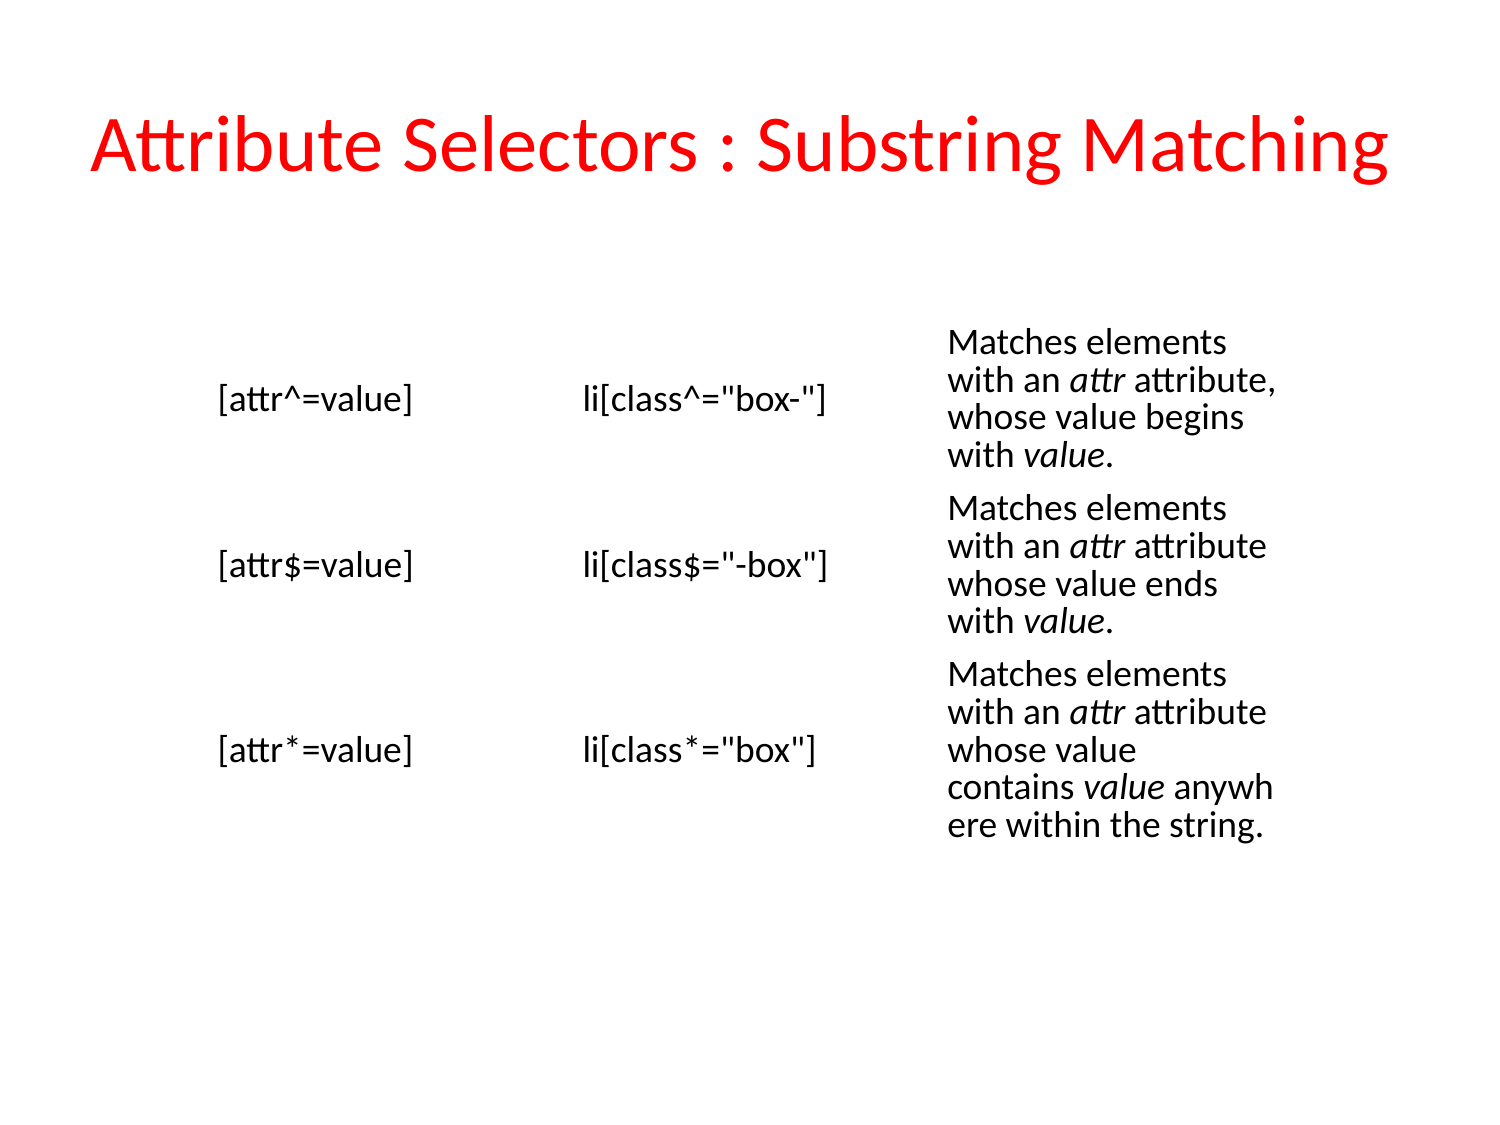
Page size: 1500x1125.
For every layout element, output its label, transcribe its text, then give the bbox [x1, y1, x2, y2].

table_cell Matches elements with an attr attribute whose value contains value anywhere within the string. [932, 651, 1297, 854]
table_cell [attr$=value] [203, 485, 567, 651]
table_cell [attr*=value] [203, 651, 567, 854]
table_header li[class^="box-"] [567, 319, 932, 485]
title Attribute Selectors : Substring Matching [75, 45, 1425, 233]
table_header [attr^=value] [203, 319, 567, 485]
table_cell li[class$="-box"] [567, 485, 932, 651]
table_cell Matches elements with an attr attribute whose value ends with value. [932, 485, 1297, 651]
table_header Matches elements with an attr attribute, whose value begins with value. [932, 319, 1297, 485]
table_cell li[class*="box"] [567, 651, 932, 854]
